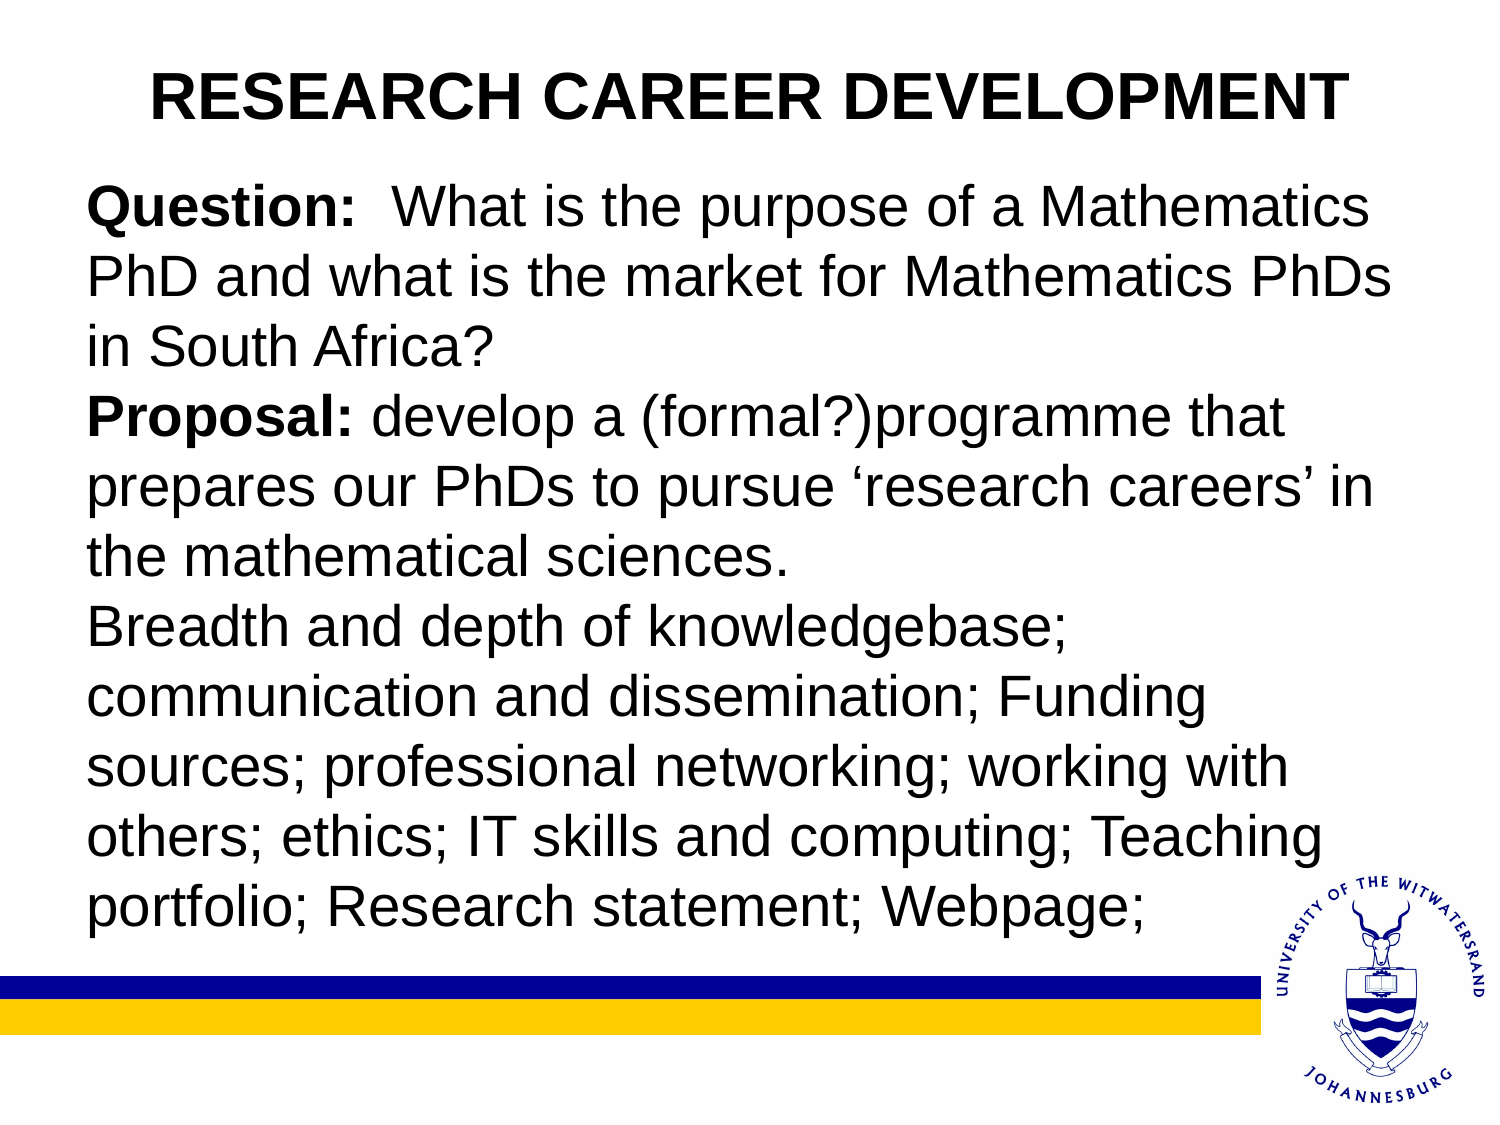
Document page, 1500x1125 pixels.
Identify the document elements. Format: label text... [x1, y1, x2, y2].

title RESEARCH CAREER DEVELOPMENT [75, 45, 1425, 233]
picture [1261, 869, 1500, 1108]
list Question: What is the purpose of a Mathematics PhD and what is the market for Mathematics PhDs in South Africa? Proposal: develop a (formal?)programme that prepares our PhDs to pursue ‘research careers’ in the mathematical sciences. Breadth and depth of knowledgebase; communication and dissemination; Funding sources; professional networking; working with others; ethics; IT skills and computing; Teaching portfolio; Research statement; Webpage; [71, 160, 1422, 904]
